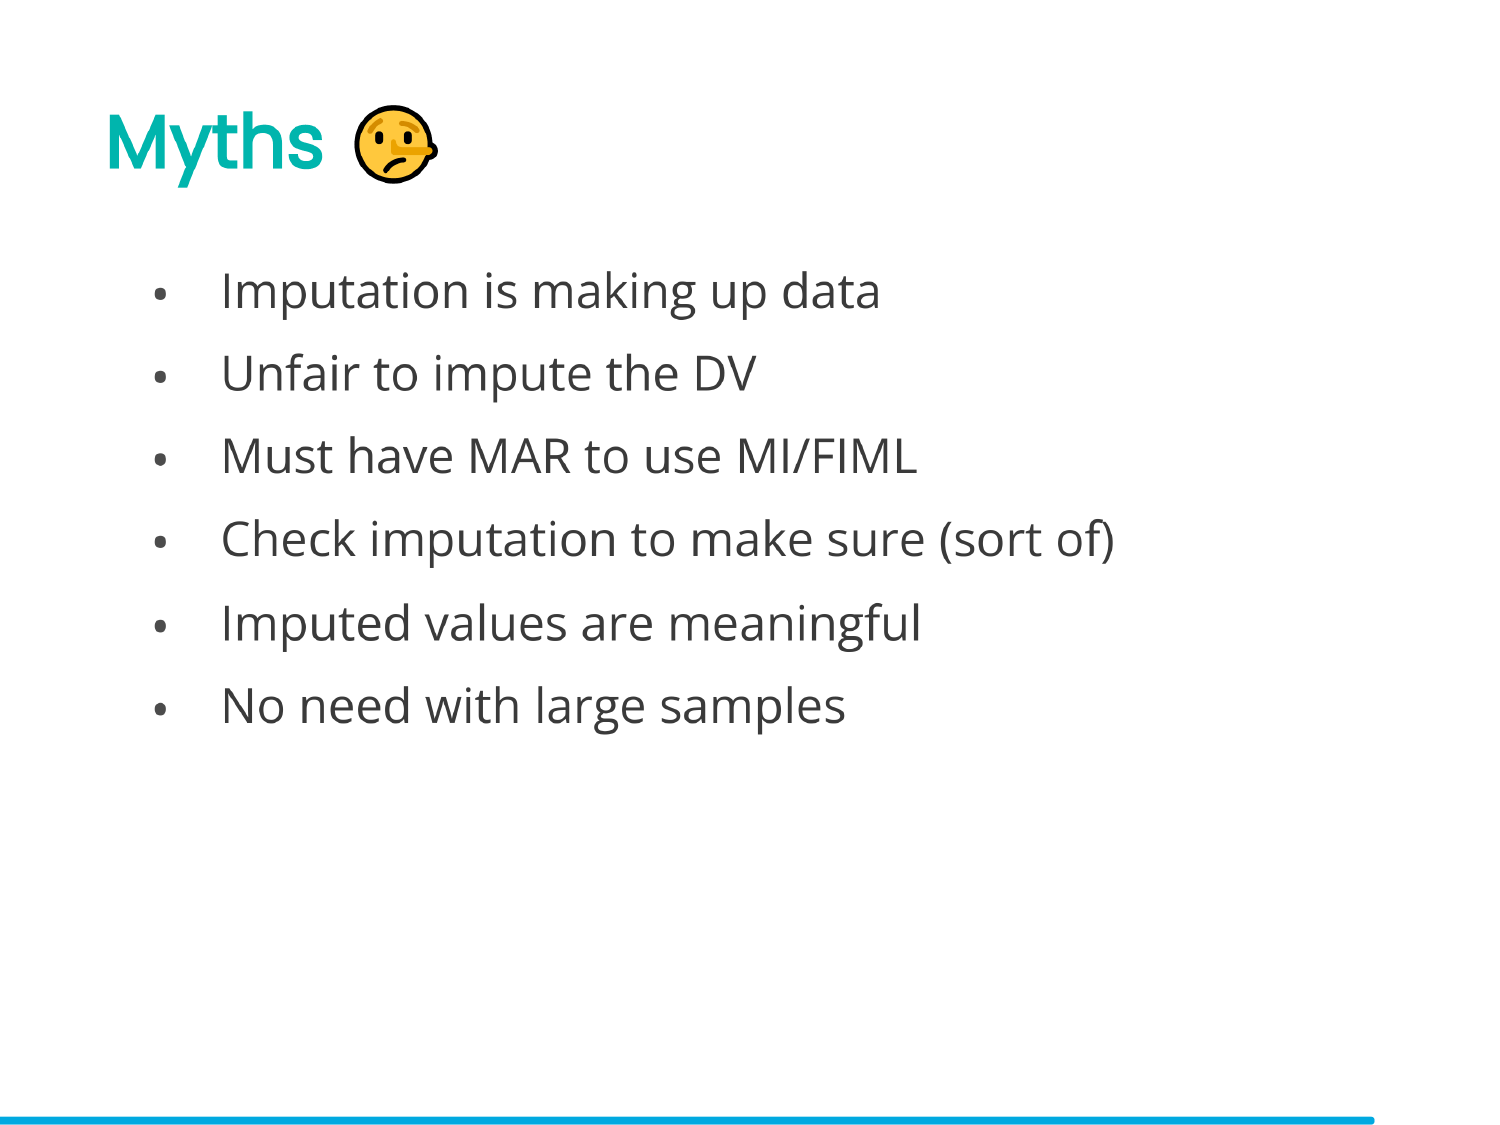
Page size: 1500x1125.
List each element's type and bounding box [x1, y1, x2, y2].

list [0, 0, 1500, 1125]
